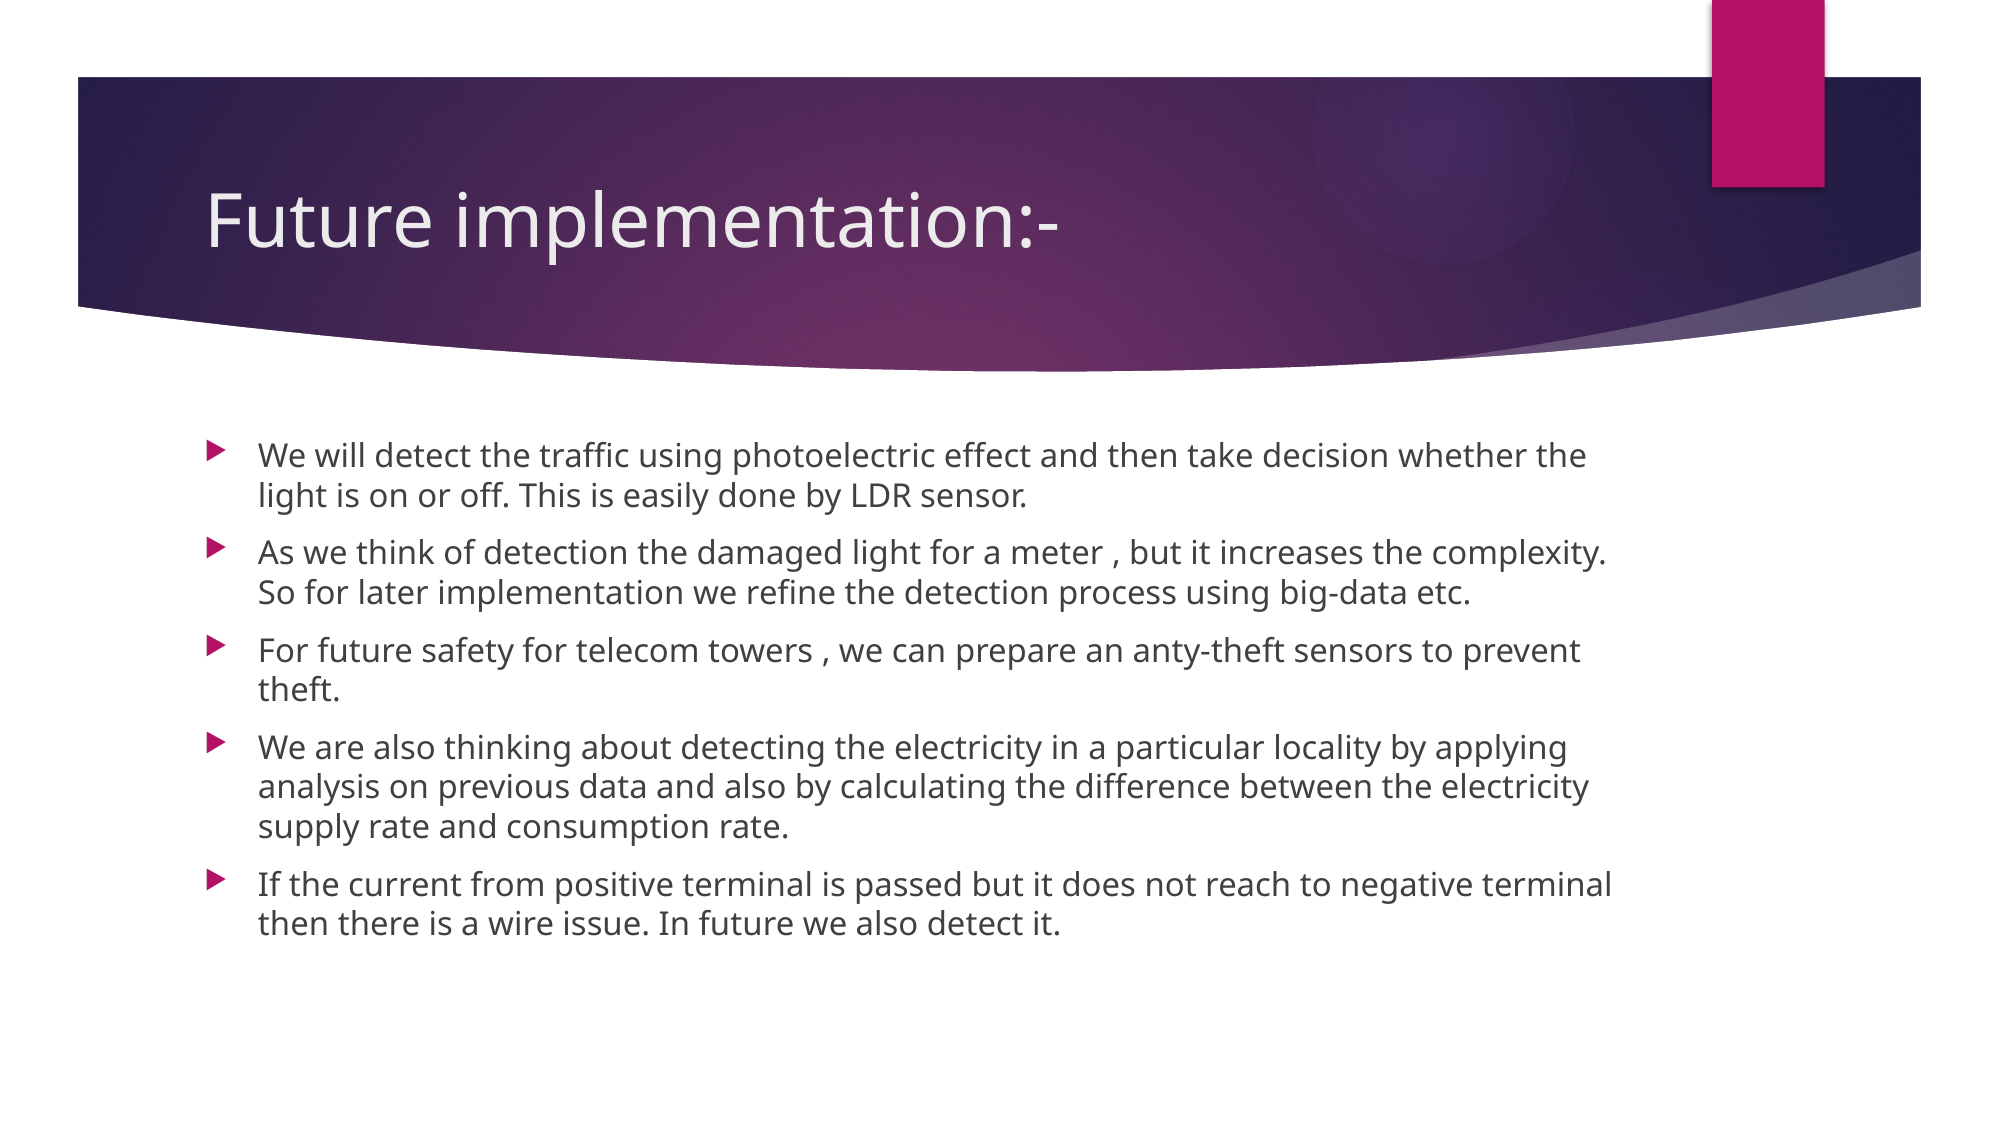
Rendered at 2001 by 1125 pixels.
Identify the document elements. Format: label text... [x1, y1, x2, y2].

list We will detect the traffic using photoelectric effect and then take decision whether the light is on or off. This is easily done by LDR sensor. As we think of detection the damaged light for a meter , but it increases the complexity. So for later implementation we refine the detection process using big-data etc. For future safety for telecom towers , we can prepare an anty-theft sensors to prevent theft. We are also thinking about detecting the electricity in a particular locality by applying analysis on previous data and also by calculating the difference between the electricity supply rate and consumption rate. If the current from positive terminal is passed but it does not reach to negative terminal then there is a wire issue. In future we also detect it. [189, 427, 1638, 988]
title Future implementation:- [189, 159, 1627, 276]
